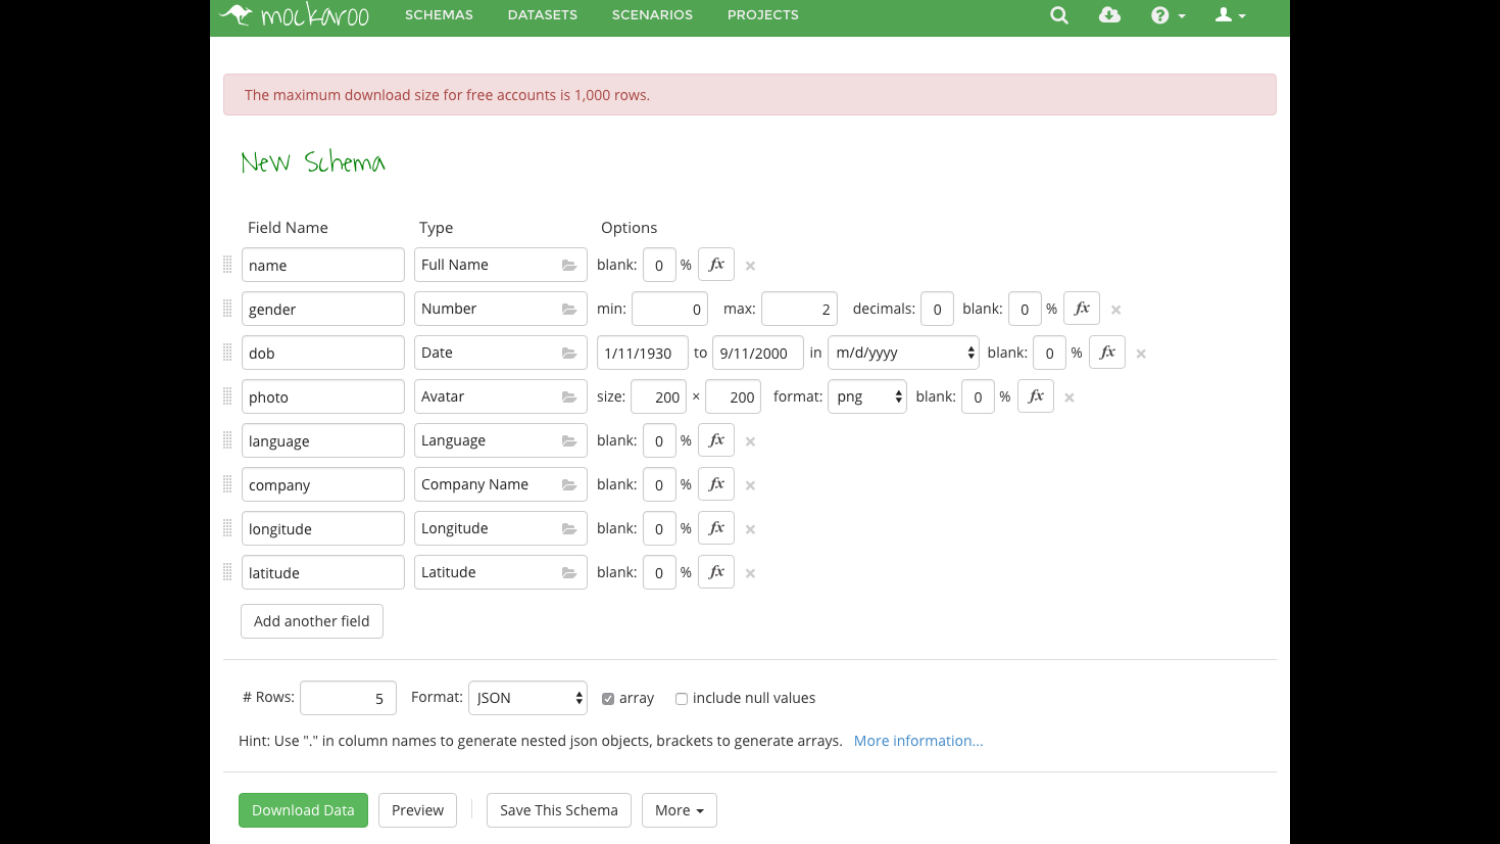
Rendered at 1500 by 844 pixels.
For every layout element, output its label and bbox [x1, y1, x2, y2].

picture [209, 0, 1290, 844]
